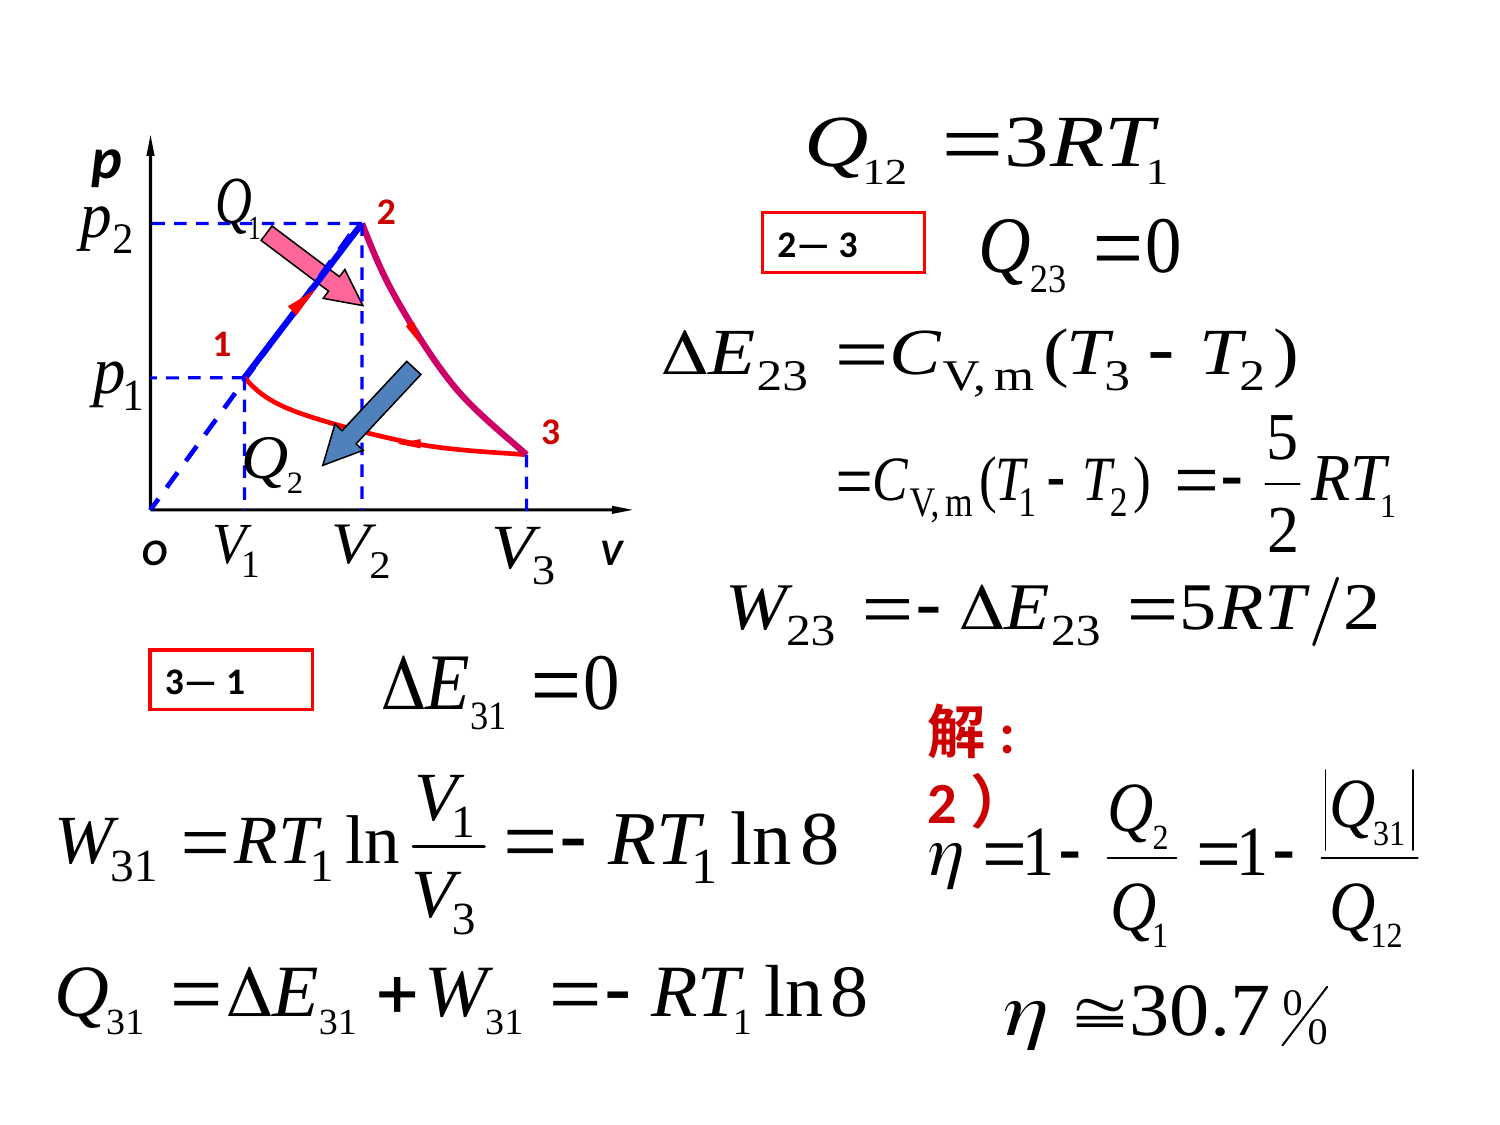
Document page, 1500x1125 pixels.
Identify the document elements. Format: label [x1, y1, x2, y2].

text_box [487, 787, 855, 897]
text_box [999, 974, 1338, 1062]
text_box [799, 99, 1176, 193]
text_box [62, 112, 668, 601]
text_box [1165, 399, 1401, 562]
text_box [721, 562, 1391, 663]
text_box [149, 637, 627, 743]
text_box [912, 687, 1426, 958]
text_box [237, 349, 388, 501]
text_box [762, 199, 1187, 305]
text_box [672, 308, 1313, 413]
text_box [824, 437, 1160, 538]
text_box [49, 754, 501, 949]
text_box [49, 949, 876, 1047]
